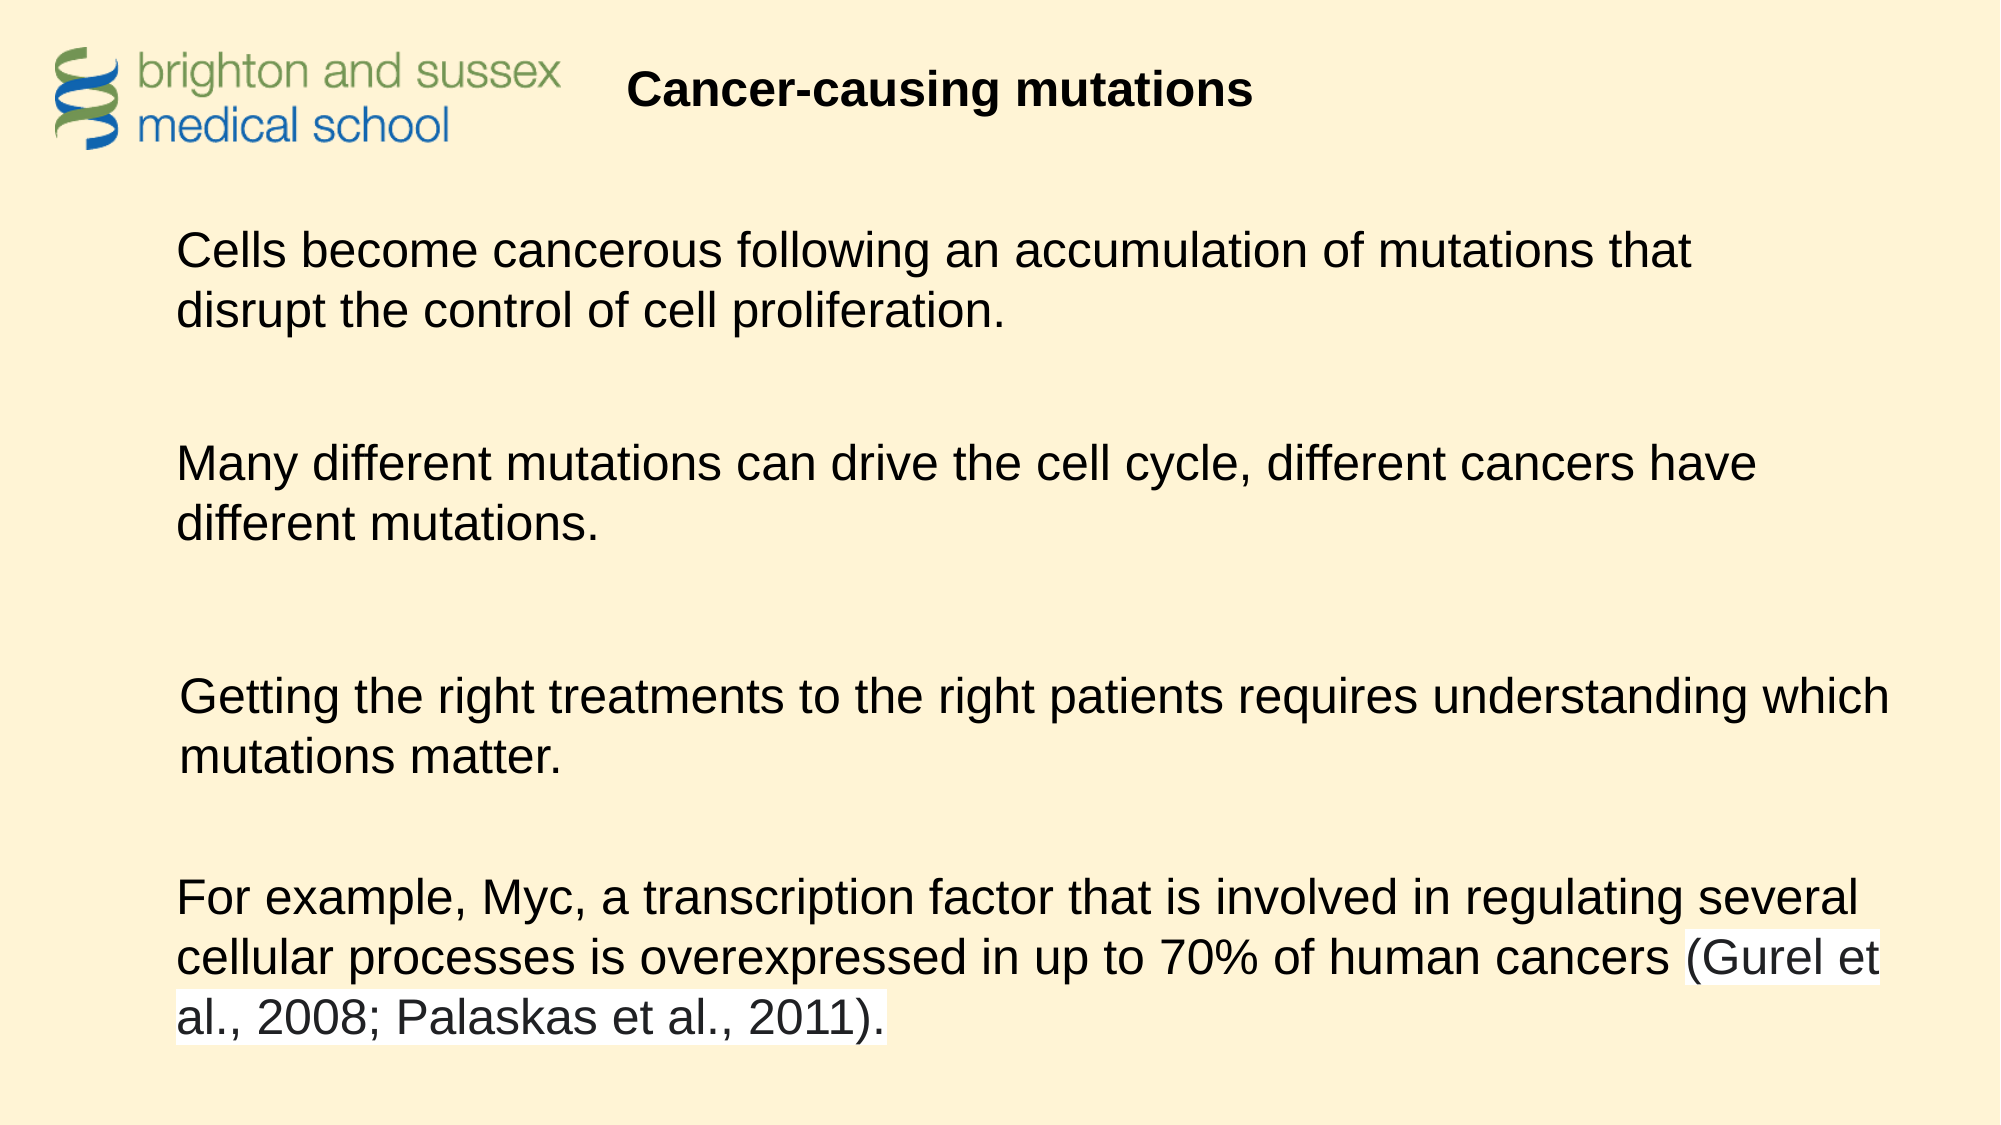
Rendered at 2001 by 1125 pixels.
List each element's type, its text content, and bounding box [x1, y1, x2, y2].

text_box Many different mutations can drive the cell cycle, different cancers have different mutations. [160, 415, 1934, 566]
text_box Getting the right treatments to the right patients requires understanding which mutations matter. [164, 648, 1937, 799]
text_box Cancer-causing mutations [611, 41, 2000, 132]
text_box For example, Myc, a transcription factor that is involved in regulating several cellular processes is overexpressed in up to 70% of human cancers (Gurel et al., 2008; Palaskas et al., 2011). [161, 849, 1969, 1095]
text_box Cells become cancerous following an accumulation of mutations that disrupt the control of cell proliferation. [160, 202, 1857, 353]
picture [55, 47, 561, 150]
